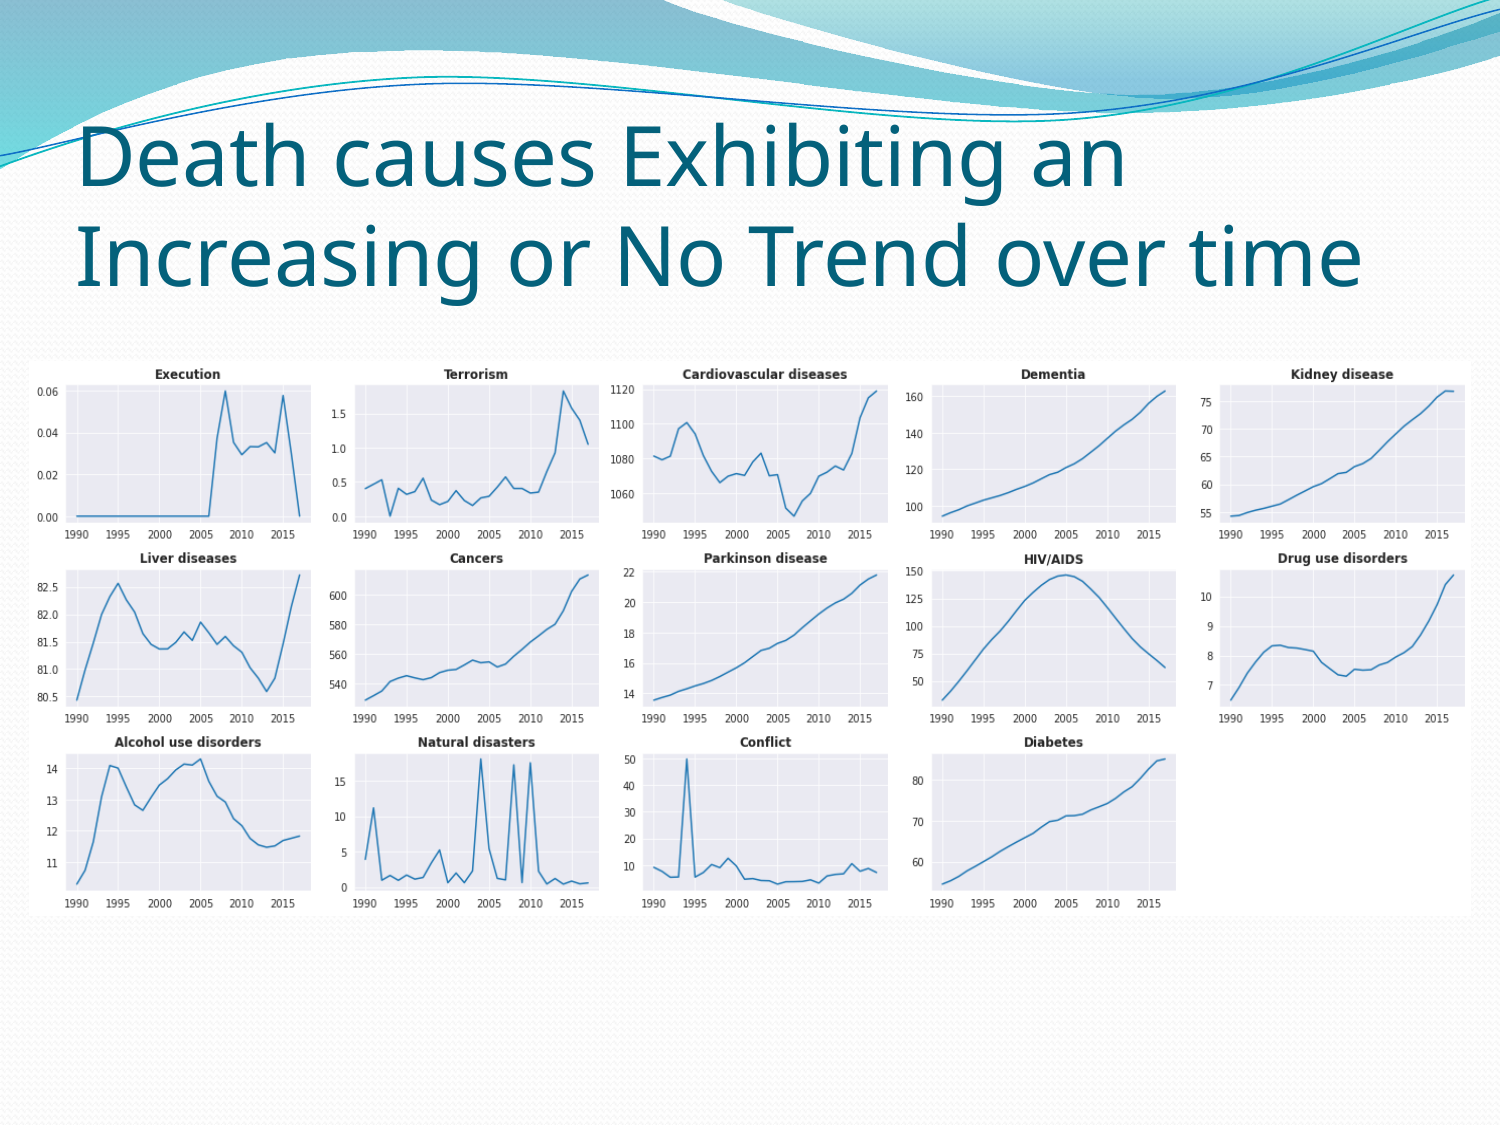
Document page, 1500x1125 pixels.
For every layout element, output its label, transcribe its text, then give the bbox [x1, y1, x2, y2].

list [29, 361, 1471, 916]
title Death causes Exhibiting an Increasing or No Trend over time [75, 115, 1425, 303]
